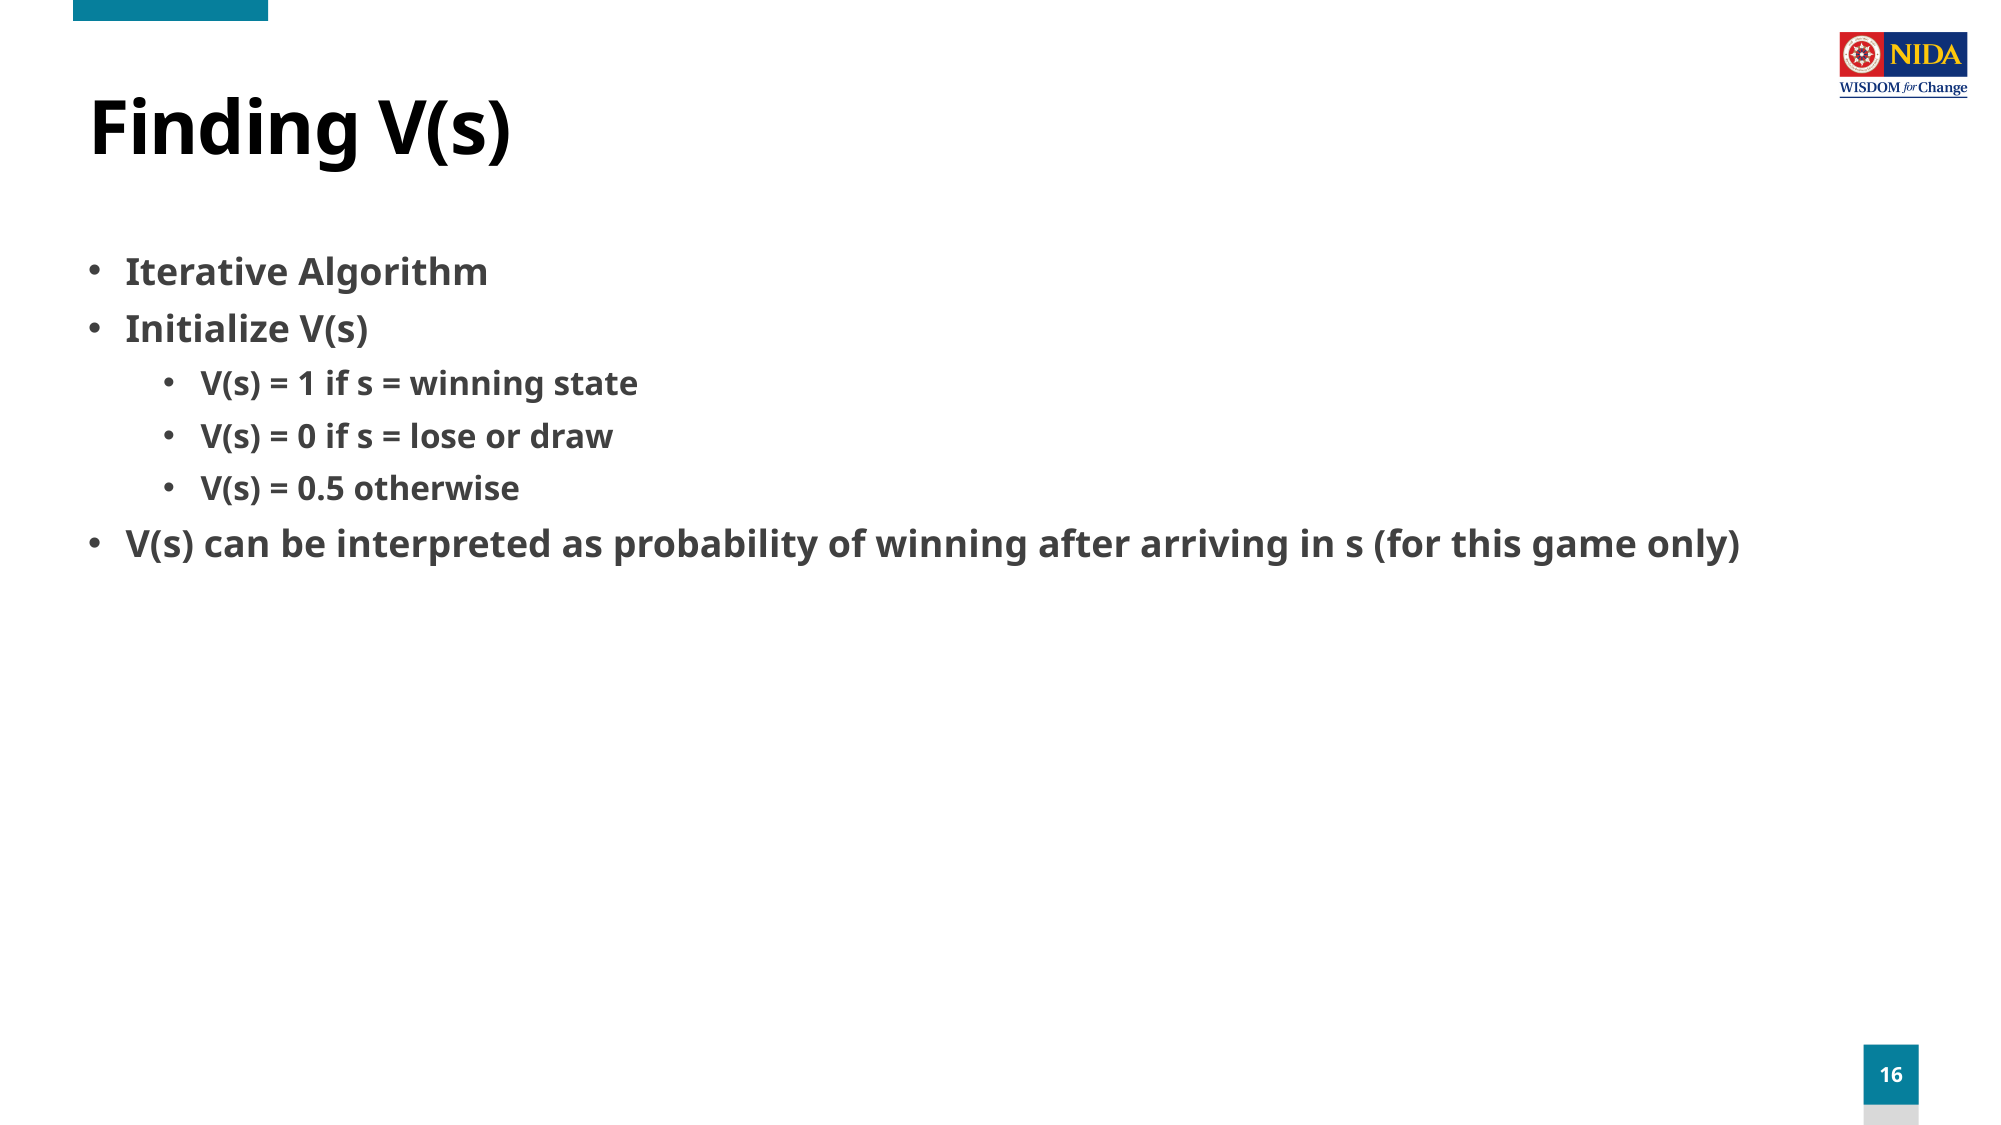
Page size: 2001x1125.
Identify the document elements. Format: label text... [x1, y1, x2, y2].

list Iterative Algorithm Initialize V(s) V(s) = 1 if s = winning state V(s) = 0 if s = lose or draw V(s) = 0.5 otherwise V(s) can be interpreted as probability of winning after arriving in s (for this game only) [73, 239, 1907, 1023]
title Finding V(s) [73, 82, 1907, 179]
picture [1838, 30, 1969, 100]
